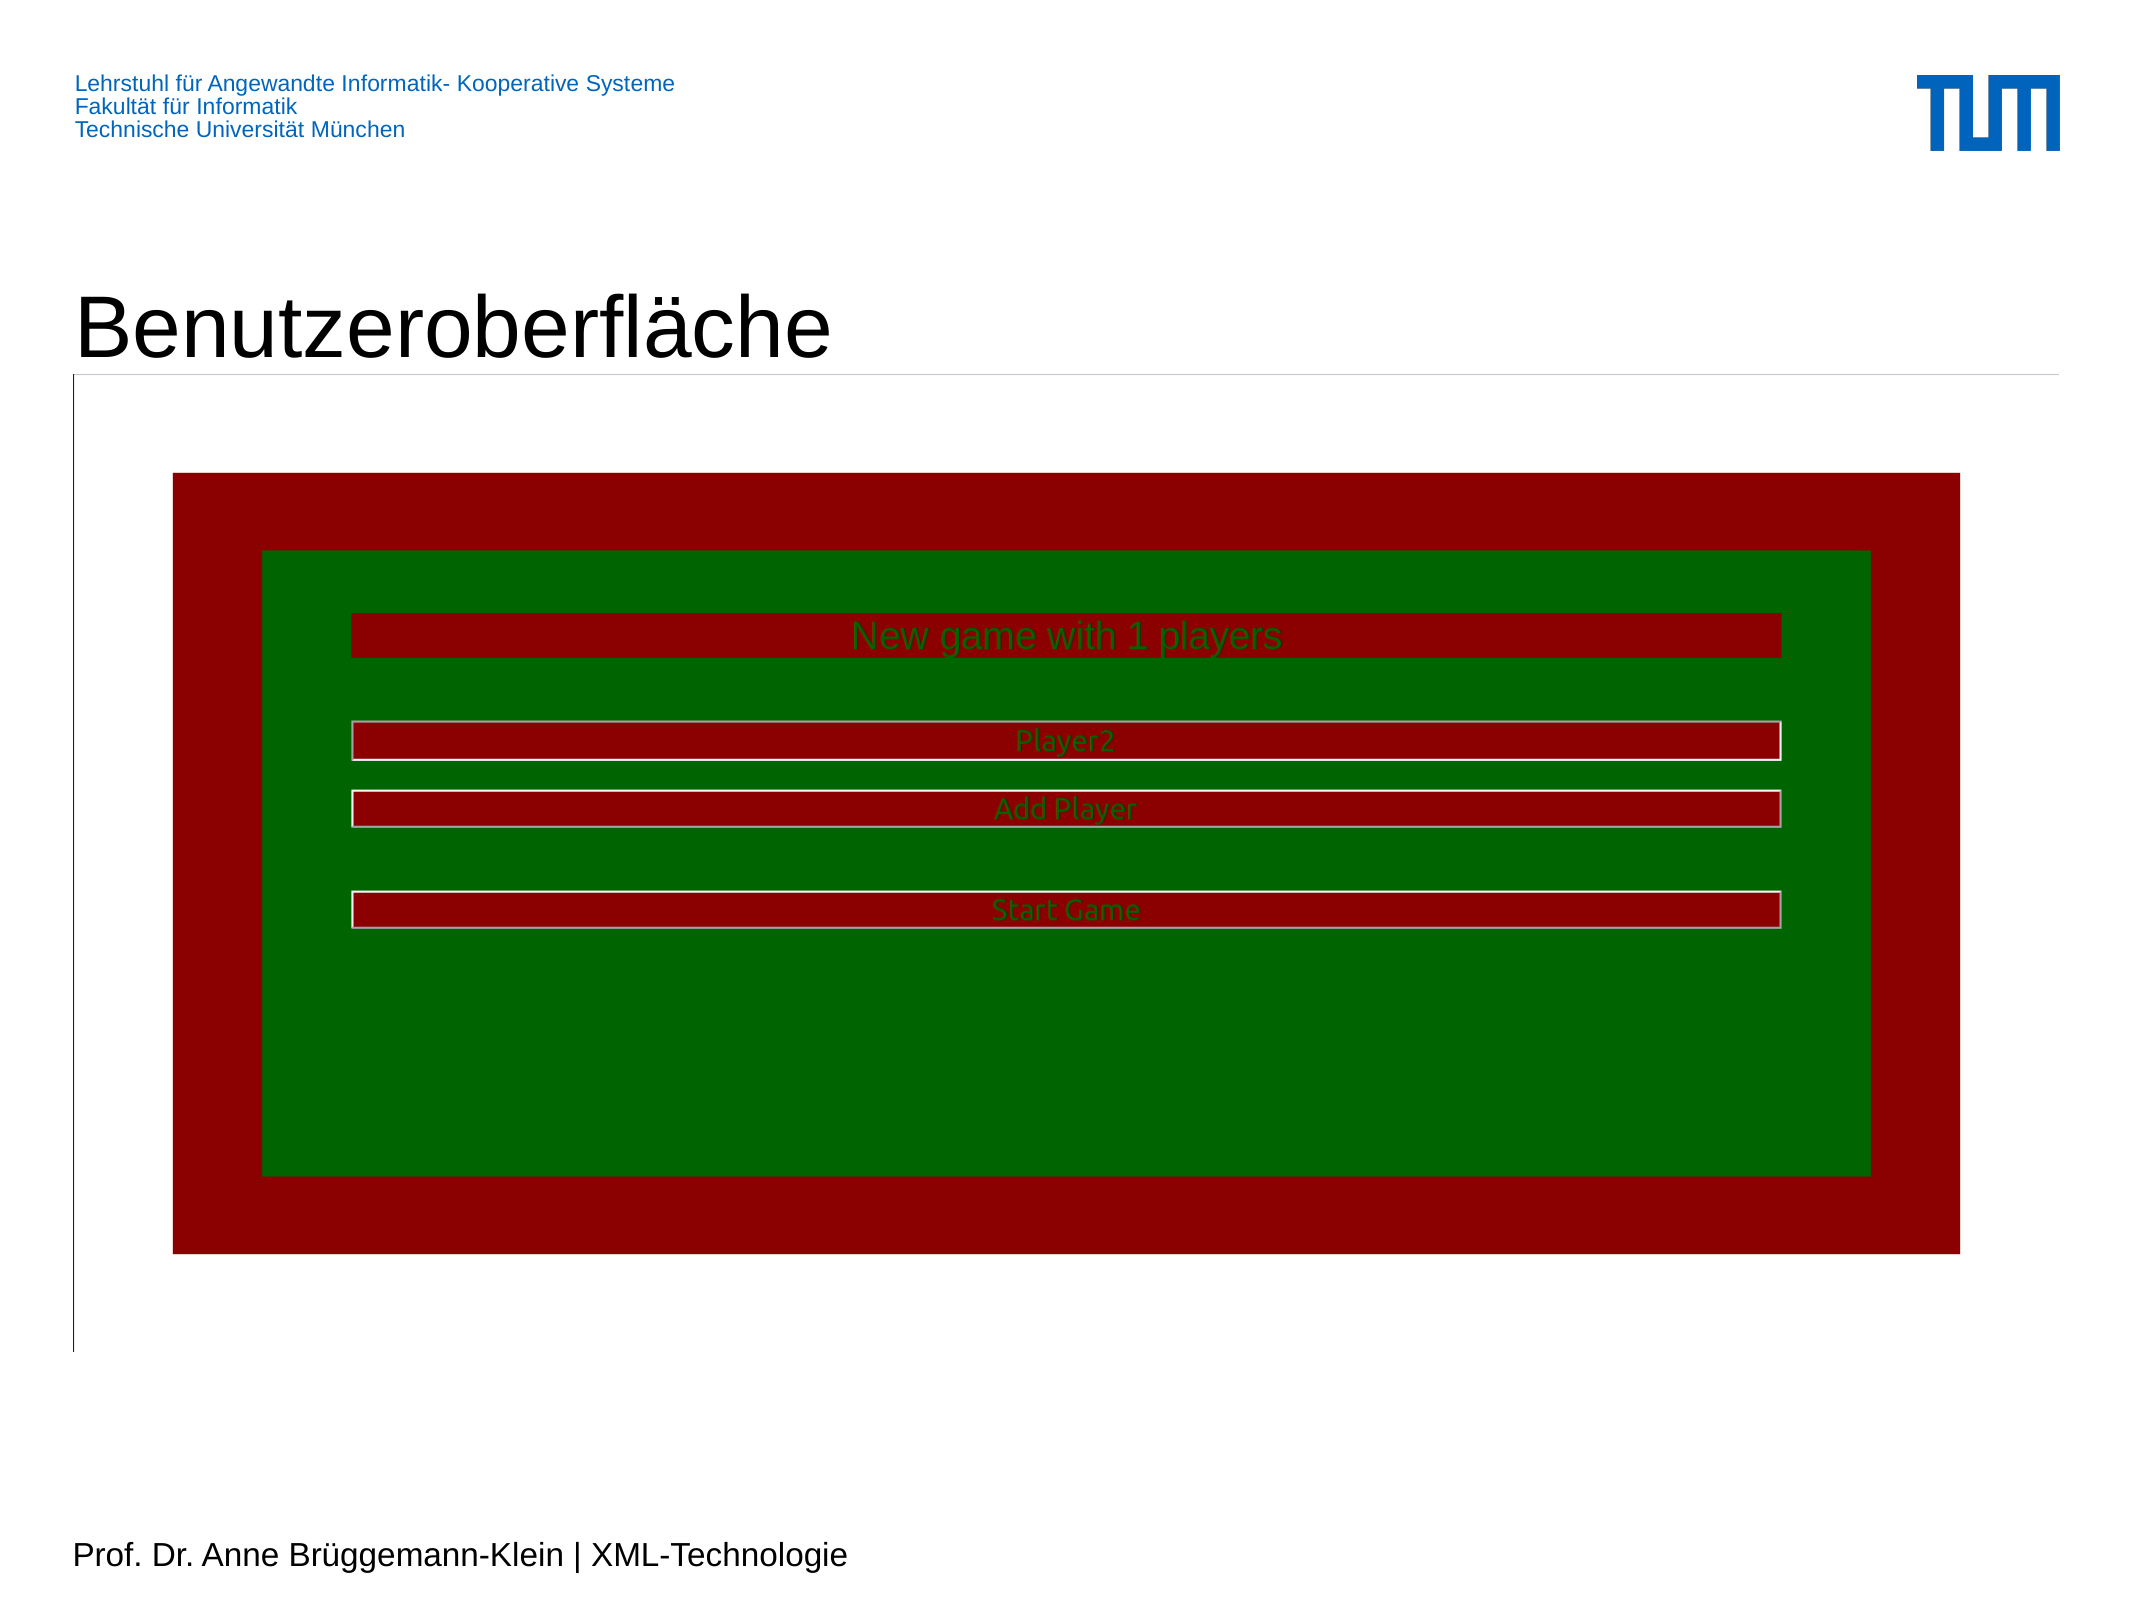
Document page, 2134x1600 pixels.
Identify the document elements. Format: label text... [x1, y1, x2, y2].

text_box Prof. Dr. Anne Brüggemann-Klein | XML-Technologie [72, 1532, 1581, 1573]
text_box Benutzeroberfläche [74, 281, 2060, 373]
picture [73, 374, 2060, 1353]
picture [1917, 75, 2060, 151]
